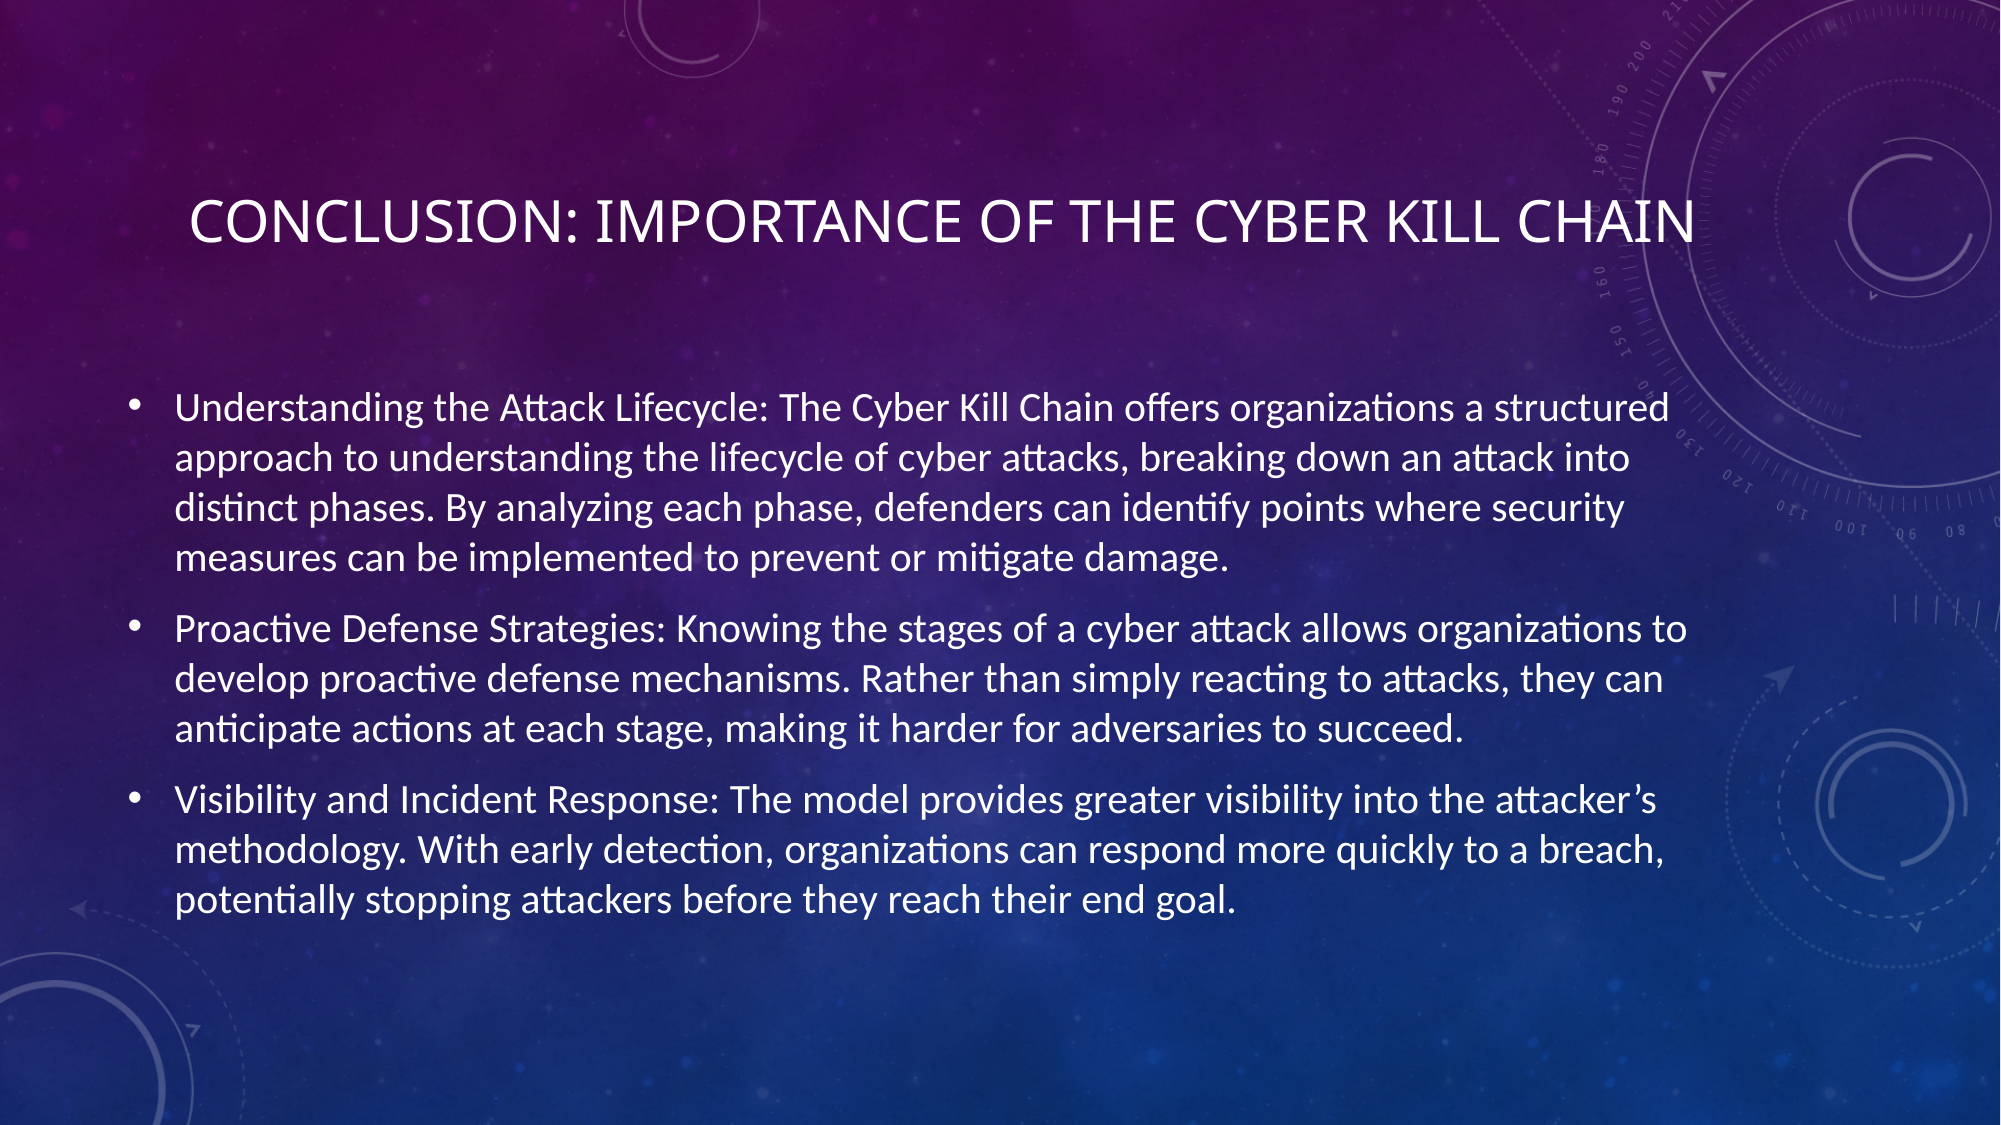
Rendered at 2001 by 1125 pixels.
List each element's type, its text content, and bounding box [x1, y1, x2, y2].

picture [0, 0, 2001, 1125]
title Conclusion: Importance of the Cyber KilL ChaiN [112, 99, 1775, 339]
list Understanding the Attack Lifecycle: The Cyber Kill Chain offers organizations a structured approach to understanding the lifecycle of cyber attacks, breaking down an attack into distinct phases. By analyzing each phase, defenders can identify points where security measures can be implemented to prevent or mitigate damage. Proactive Defense Strategies: Knowing the stages of a cyber attack allows organizations to develop proactive defense mechanisms. Rather than simply reacting to attacks, they can anticipate actions at each stage, making it harder for adversaries to succeed. Visibility and Incident Response: The model provides greater visibility into the attacker’s methodology. With early detection, organizations can respond more quickly to a breach, potentially stopping attackers before they reach their end goal. [112, 351, 1775, 950]
